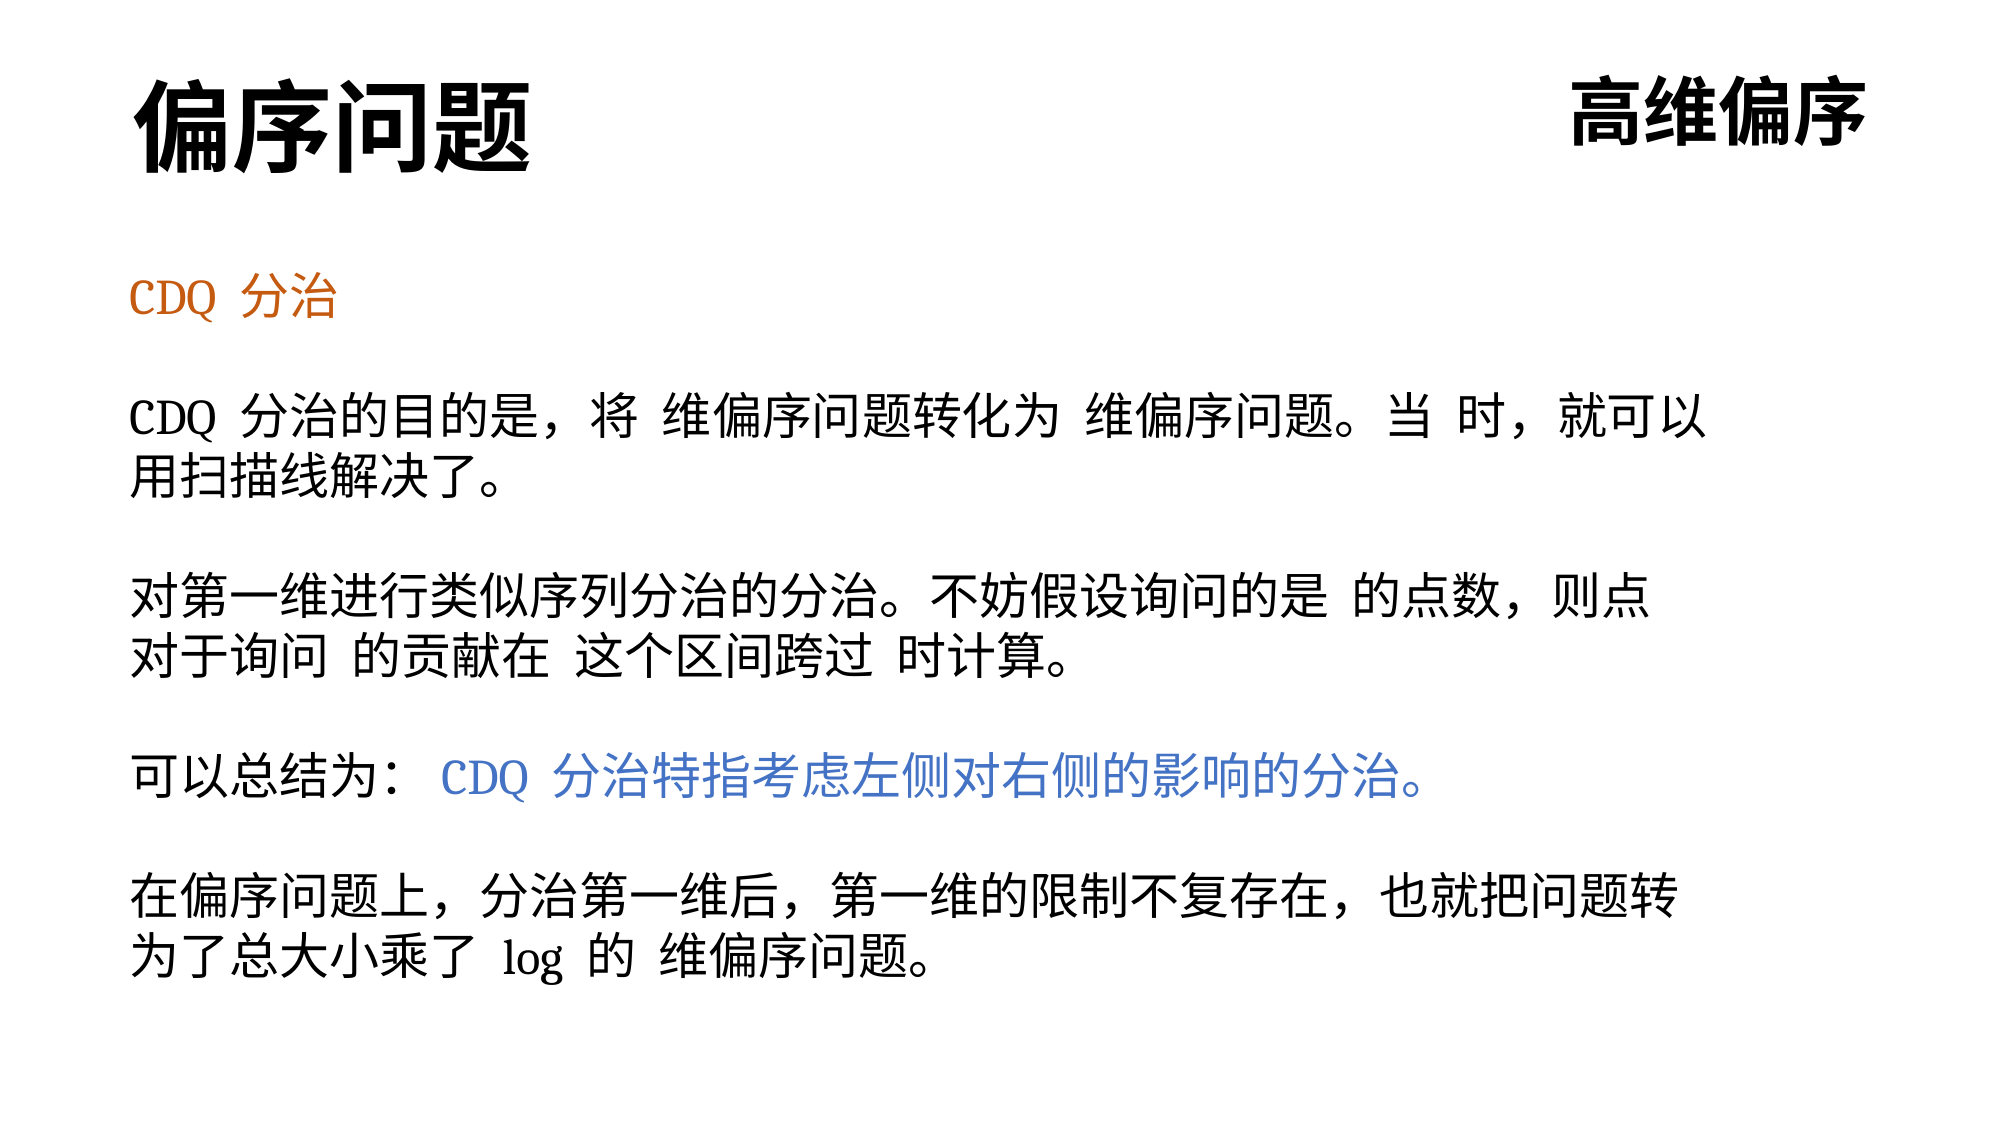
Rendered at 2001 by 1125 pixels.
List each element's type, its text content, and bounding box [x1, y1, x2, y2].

text_box 偏序问题 [117, 56, 548, 192]
text_box 高维偏序 [1553, 56, 1883, 162]
